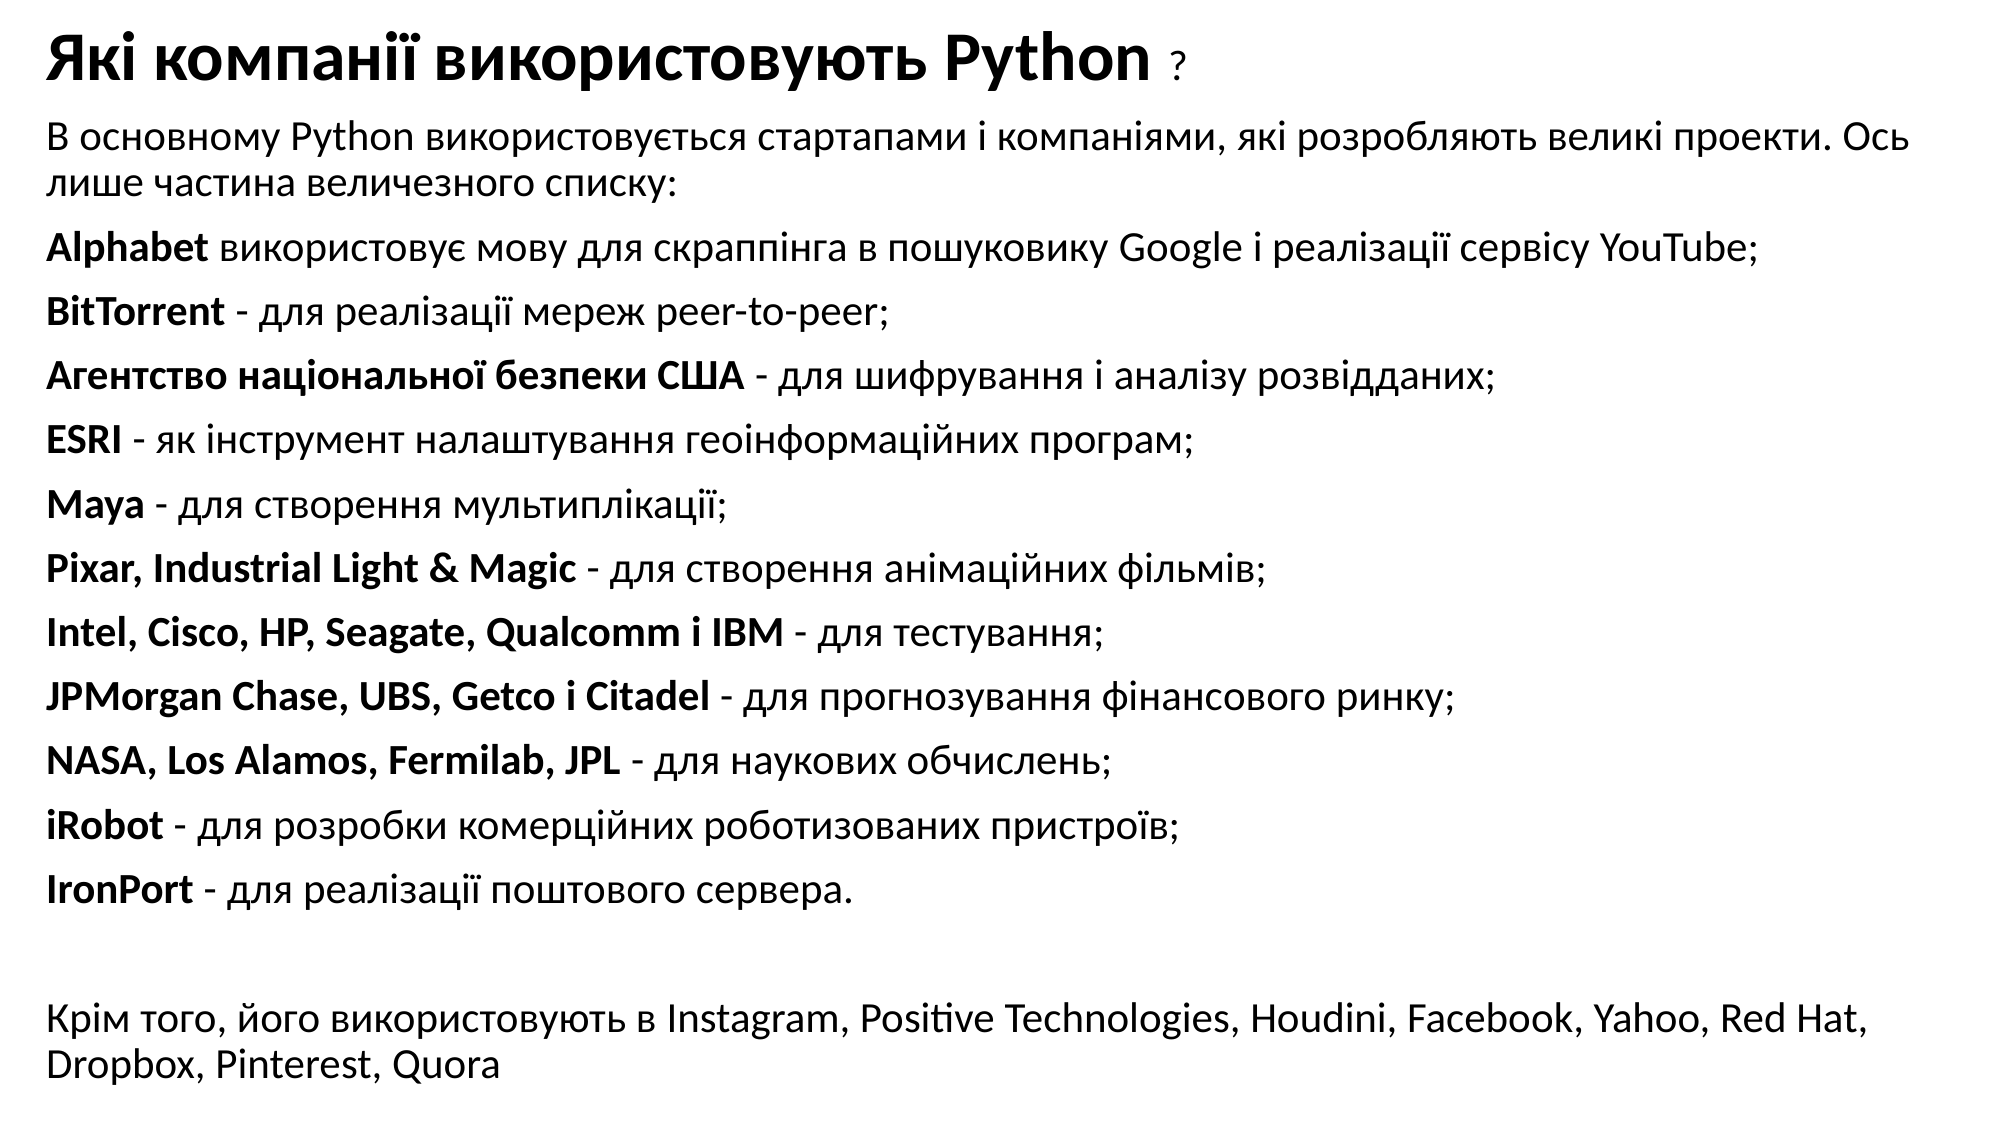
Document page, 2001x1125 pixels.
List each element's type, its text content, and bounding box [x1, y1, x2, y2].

subtitle Які компанії використовують Python ? В основному Python використовується стартапами і компаніями, які розробляють великі проекти. Ось лише частина величезного списку: Alphabet використовує мову для скраппінга в пошуковику Google і реалізації сервісу YouTube; BitTorrent - для реалізації мереж peer-to-peer; Агентство національної безпеки США - для шифрування і аналізу розвідданих; ESRI - як інструмент налаштування геоінформаційних програм; Maya - для створення мультиплікації; Pixar, Industrial Light & Magic - для створення анімаційних фільмів; Intel, Cisco, HP, Seagate, Qualcomm і IBM - для тестування; JPMorgan Chase, UBS, Getco і Citadel - для прогнозування фінансового ринку; NASA, Los Alamos, Fermilab, JPL - для наукових обчислень; iRobot - для розробки комерційних роботизованих пристроїв; IronPort - для реалізації поштового сервера. Крім того, його використовують в Instagram, Positive Technologies, Houdini, Facebook, Yahoo, Red Hat, Dropbox, Pinterest, Quora [31, 12, 1940, 1102]
